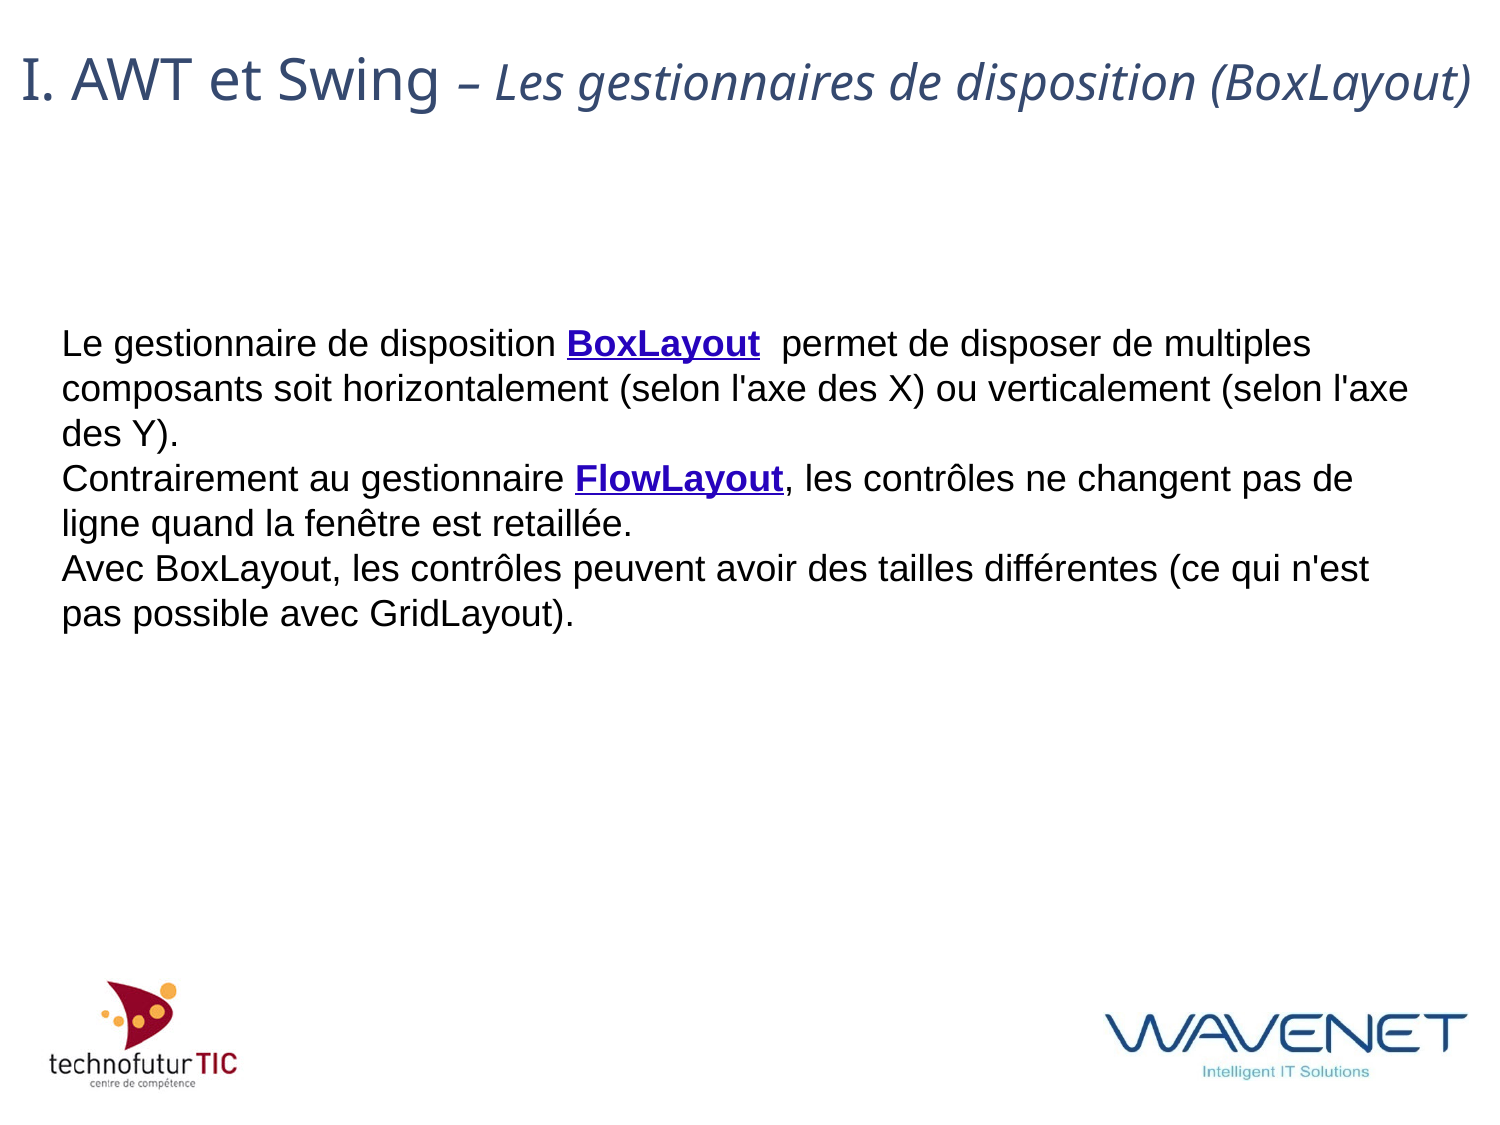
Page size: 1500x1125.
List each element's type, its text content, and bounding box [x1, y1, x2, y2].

text_box Le gestionnaire de disposition BoxLayout permet de disposer de multiples composants soit horizontalement (selon l'axe des X) ou verticalement (selon l'axe des Y). Contrairement au gestionnaire FlowLayout, les contrôles ne changent pas de ligne quand la fenêtre est retaillée. Avec BoxLayout, les contrôles peuvent avoir des tailles différentes (ce qui n'est pas possible avec GridLayout). [46, 311, 1454, 641]
picture [41, 970, 245, 1094]
title I. AWT et Swing – Les gestionnaires de disposition (BoxLayout) [5, 19, 1500, 137]
picture [1103, 1012, 1469, 1081]
